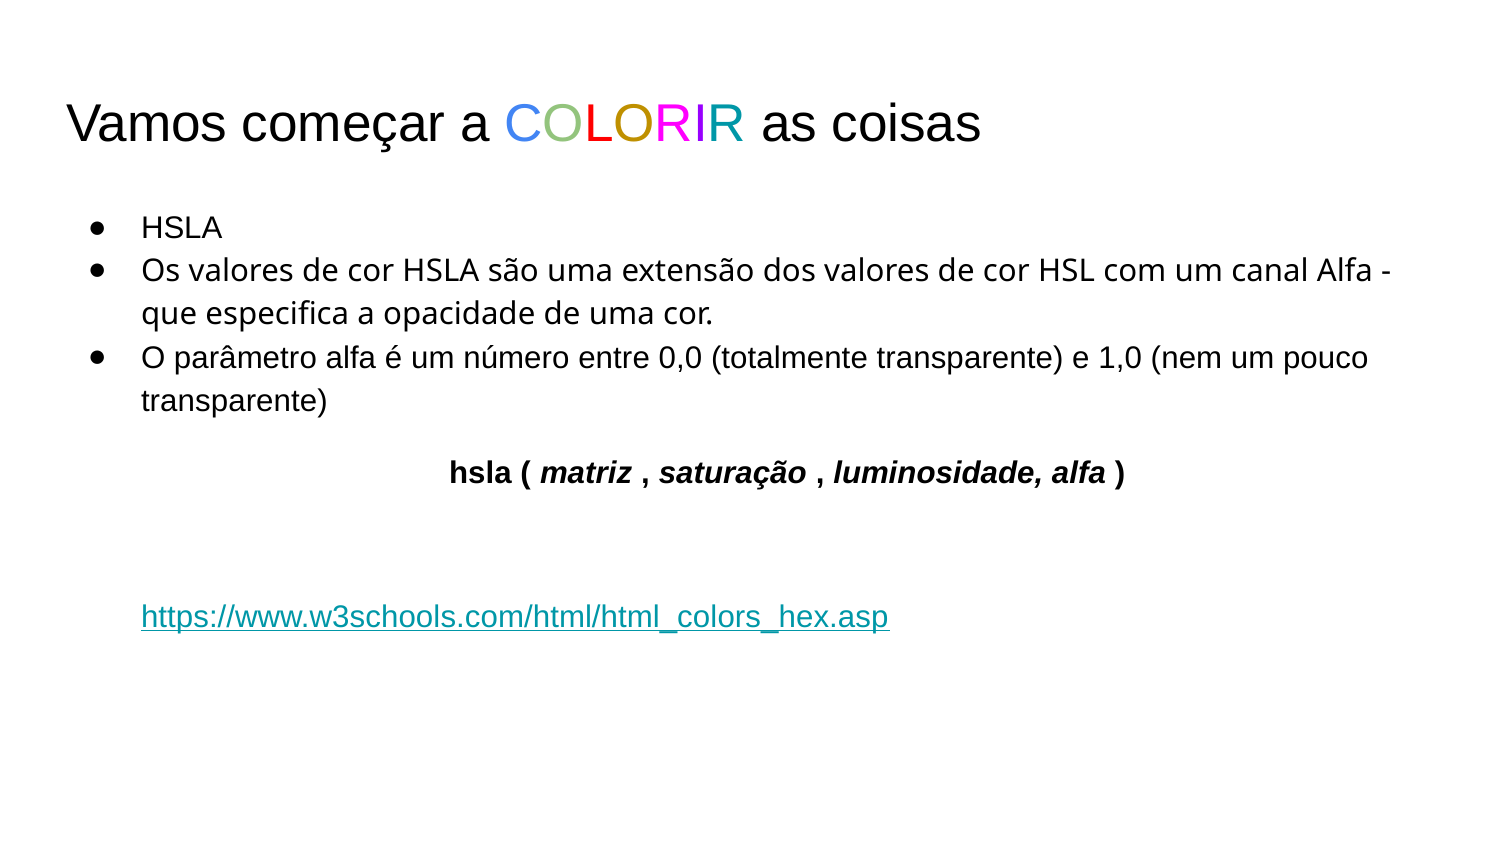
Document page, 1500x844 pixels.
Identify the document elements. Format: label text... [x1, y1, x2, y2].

title Vamos começar a COLORIR as coisas [51, 72, 1449, 167]
list HSLA Os valores de cor HSLA são uma extensão dos valores de cor HSL com um canal Alfa - que especifica a opacidade de uma cor. O parâmetro alfa é um número entre 0,0 (totalmente transparente) e 1,0 (nem um pouco transparente) hsla ( matriz , saturação , luminosidade, alfa ) https://www.w3schools.com/html/html_colors_hex.asp [51, 187, 1449, 748]
